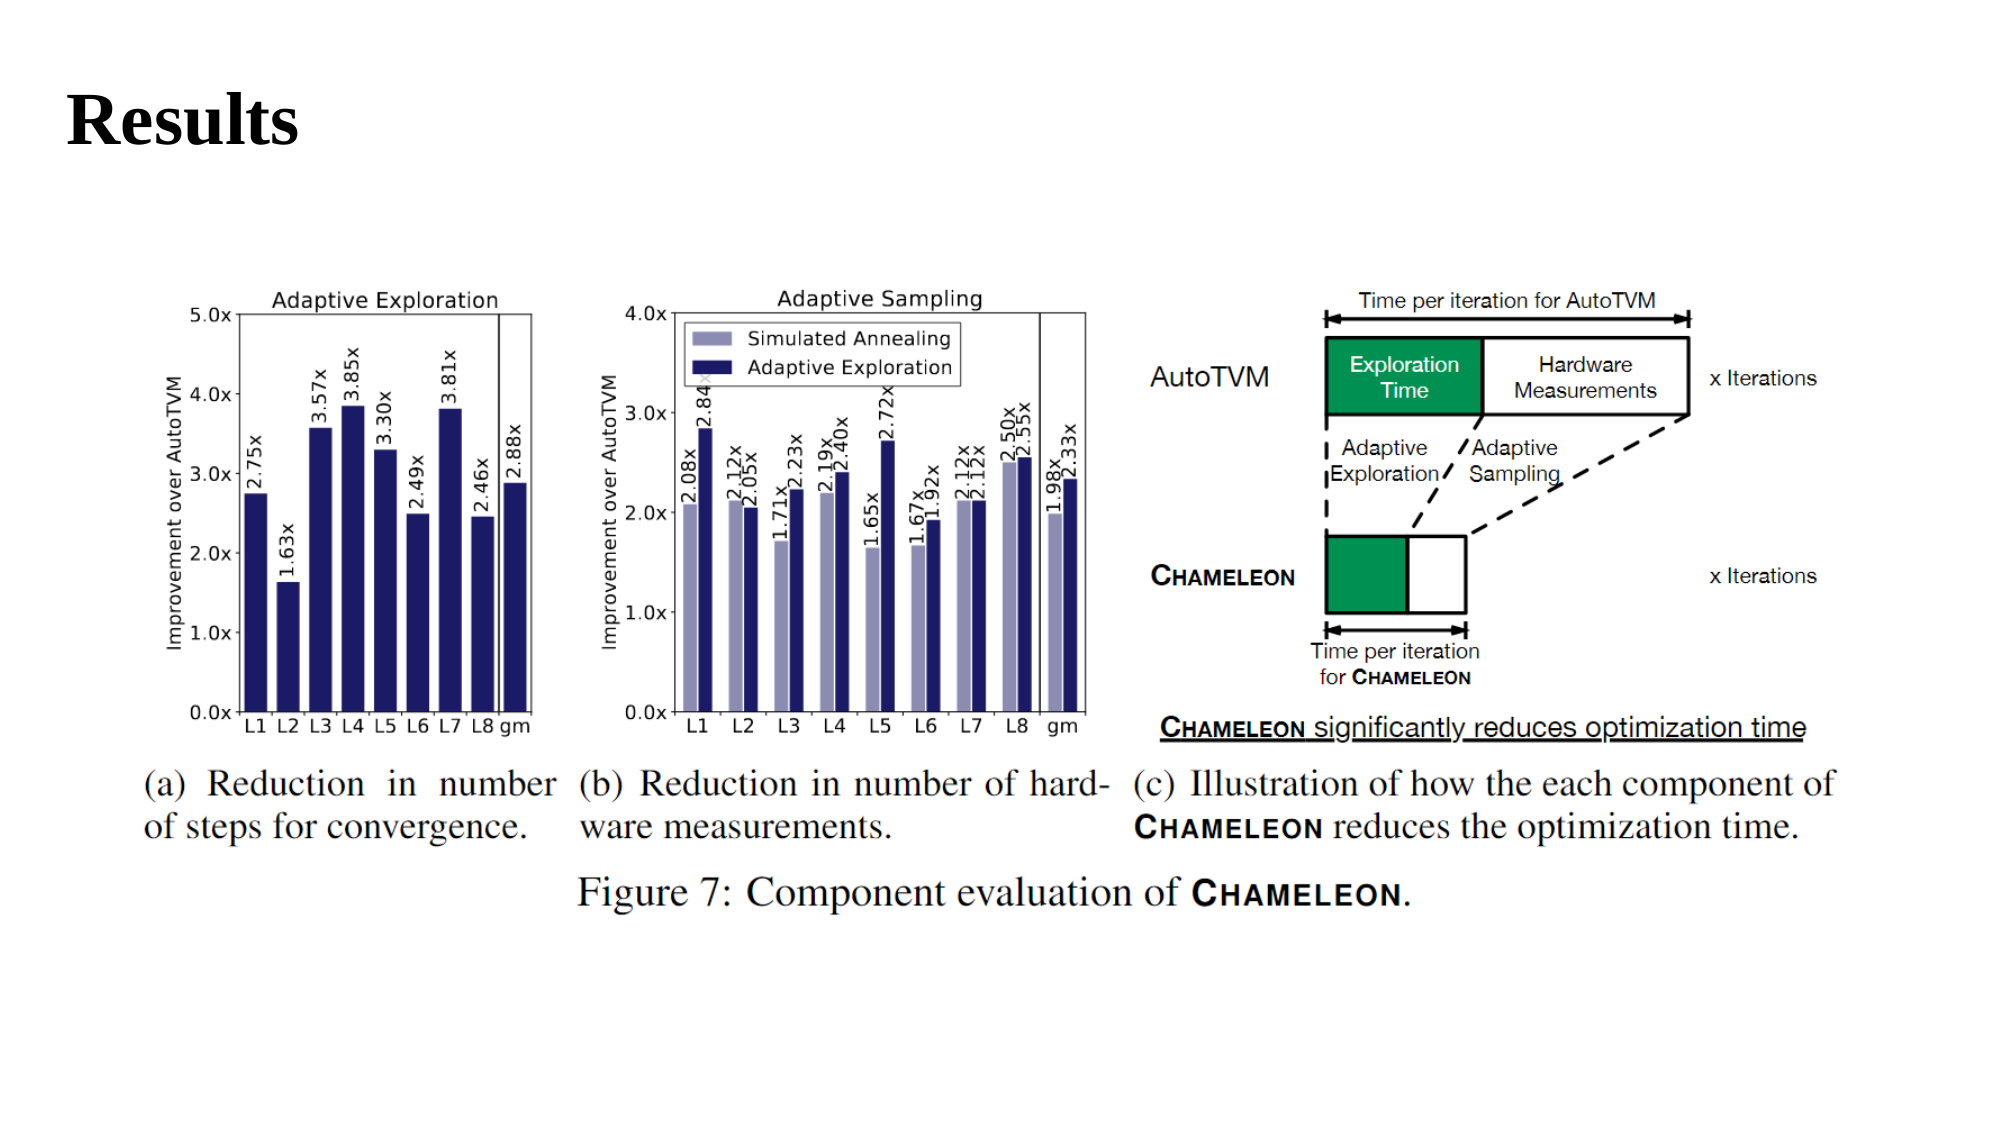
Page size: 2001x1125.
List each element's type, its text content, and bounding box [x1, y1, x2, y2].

text_box Results [51, 61, 506, 167]
picture [92, 254, 1883, 918]
